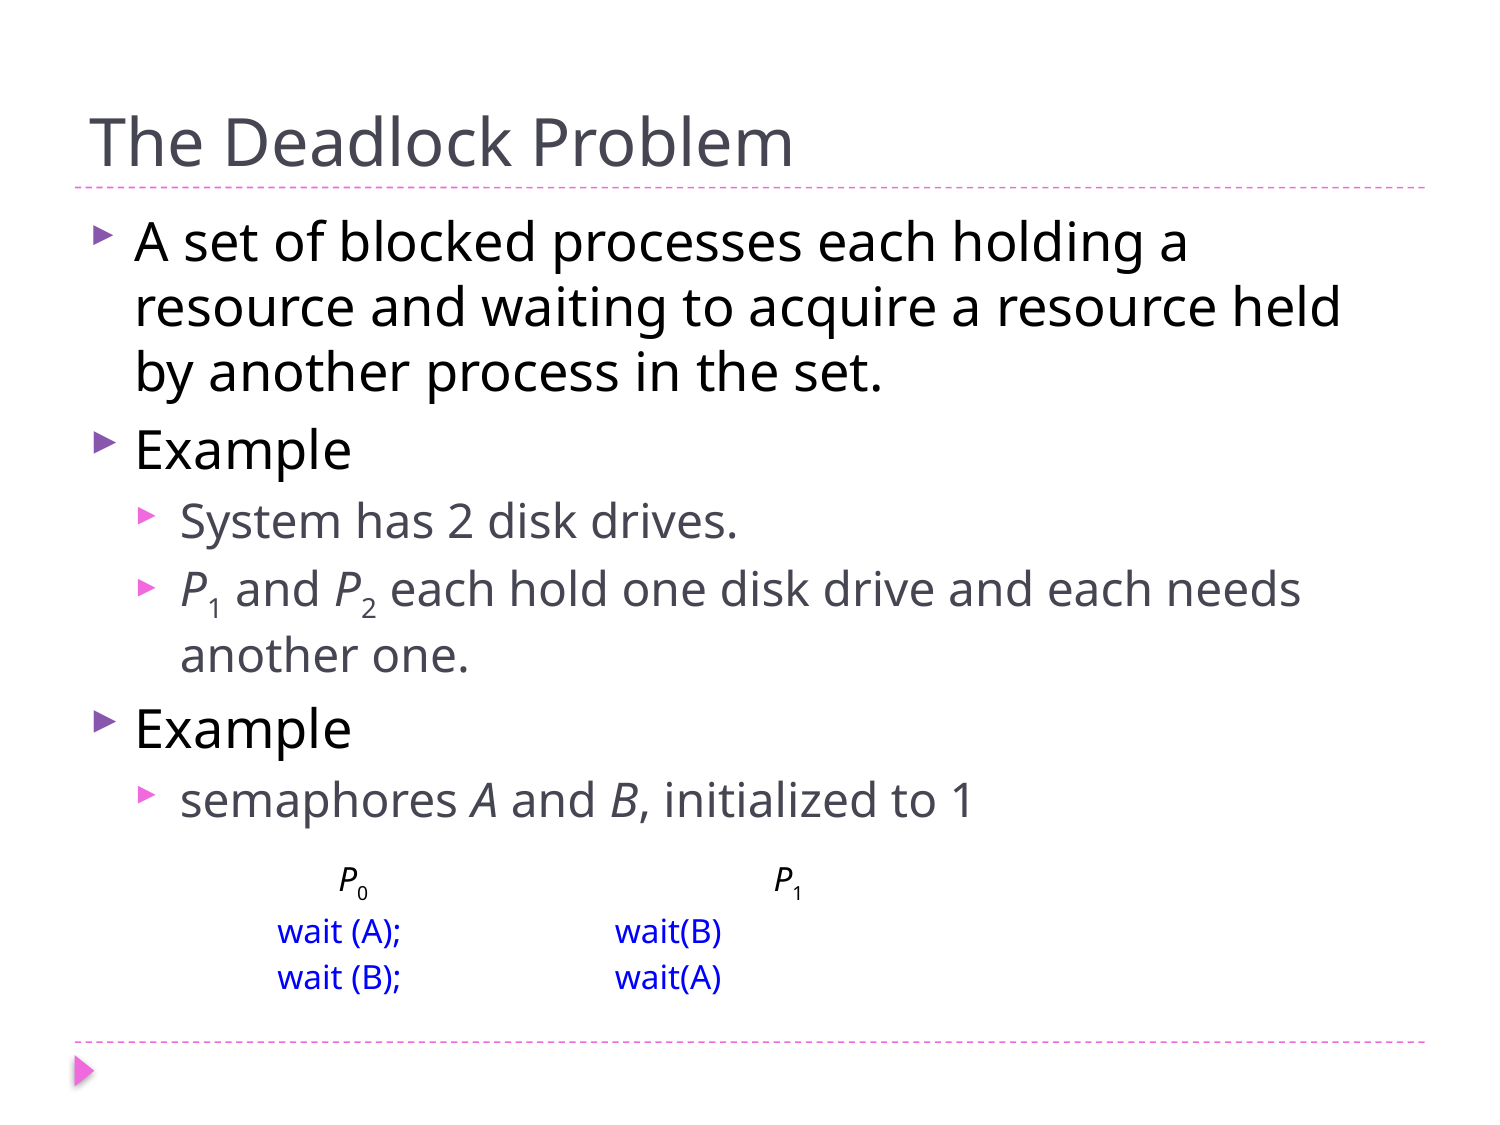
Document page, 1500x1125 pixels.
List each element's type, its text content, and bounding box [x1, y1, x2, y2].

title The Deadlock Problem [75, 24, 1425, 188]
list A set of blocked processes each holding a resource and waiting to acquire a resource held by another process in the set. Example System has 2 disk drives. P1 and P2 each hold one disk drive and each needs another one. Example semaphores A and B, initialized to 1 P0 P1 wait (A); wait(B) wait (B); wait(A) [75, 200, 1425, 1010]
